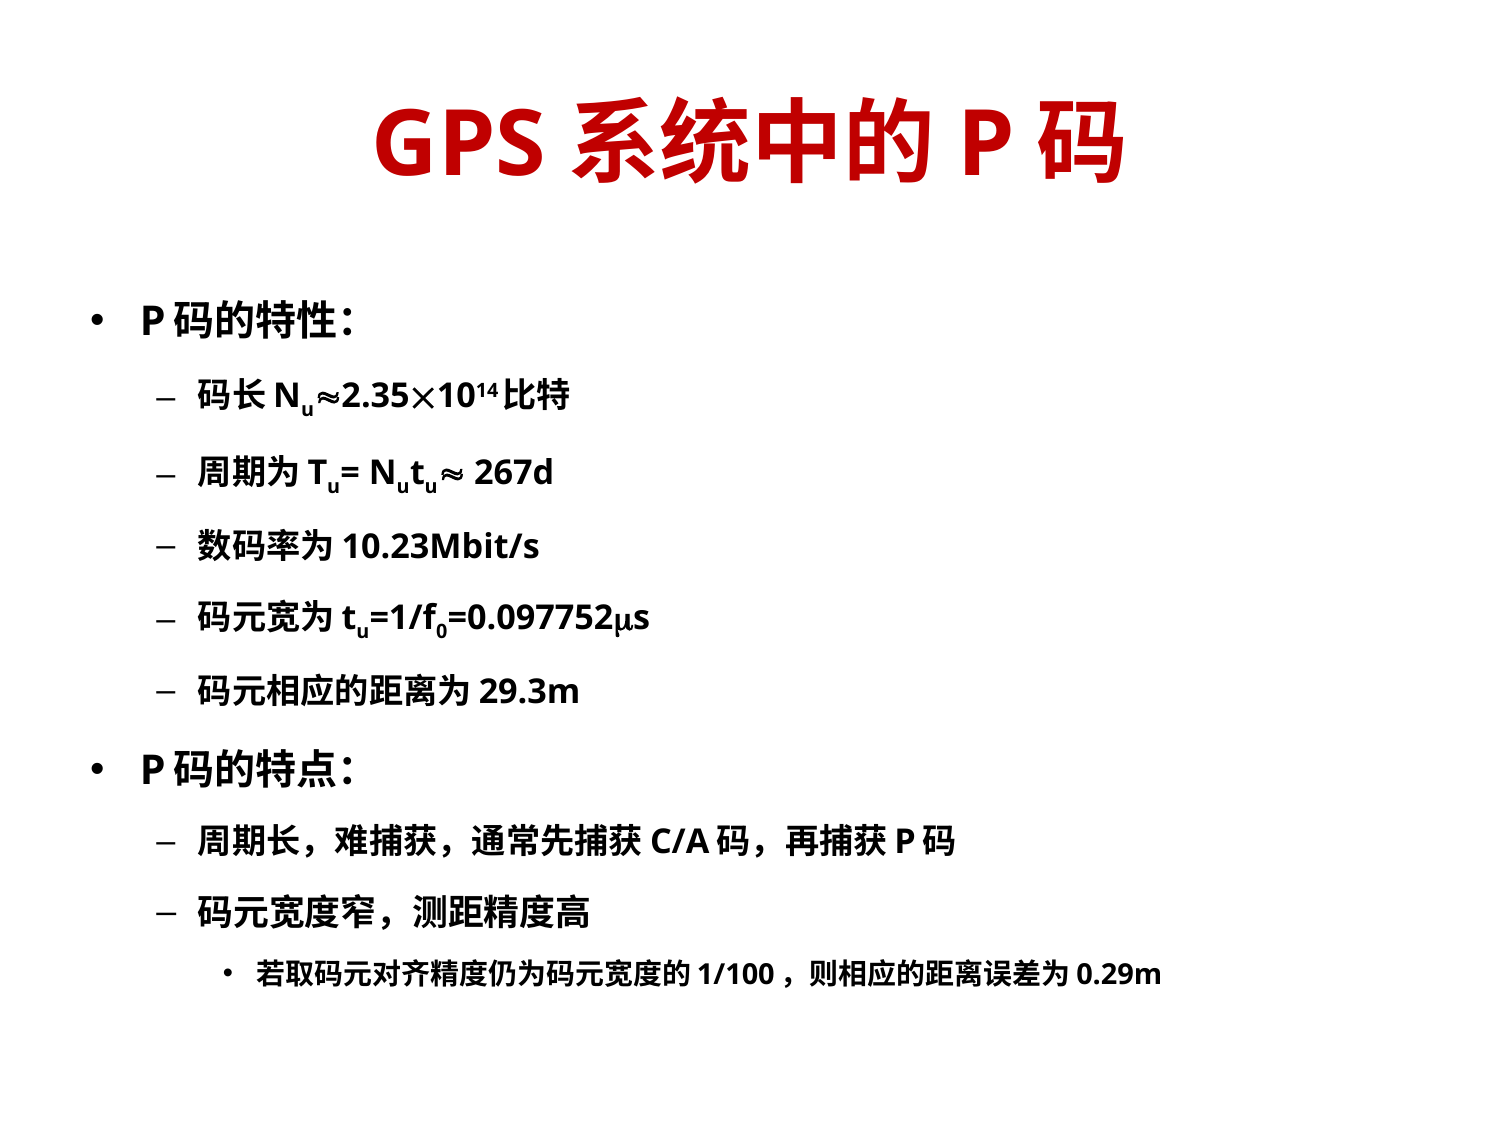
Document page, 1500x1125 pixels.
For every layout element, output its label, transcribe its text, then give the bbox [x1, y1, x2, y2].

list P码的特性： 码长Nu2.351014比特 周期为Tu= Nutu 267d 数码率为10.23Mbit/s 码元宽为tu=1/f0=0.097752s 码元相应的距离为29.3m P码的特点： 周期长，难捕获，通常先捕获C/A码，再捕获P码 码元宽度窄，测距精度高 若取码元对齐精度仍为码元宽度的1/100，则相应的距离误差为0.29m [75, 262, 1425, 1005]
title GPS系统中的P码 [75, 45, 1425, 233]
